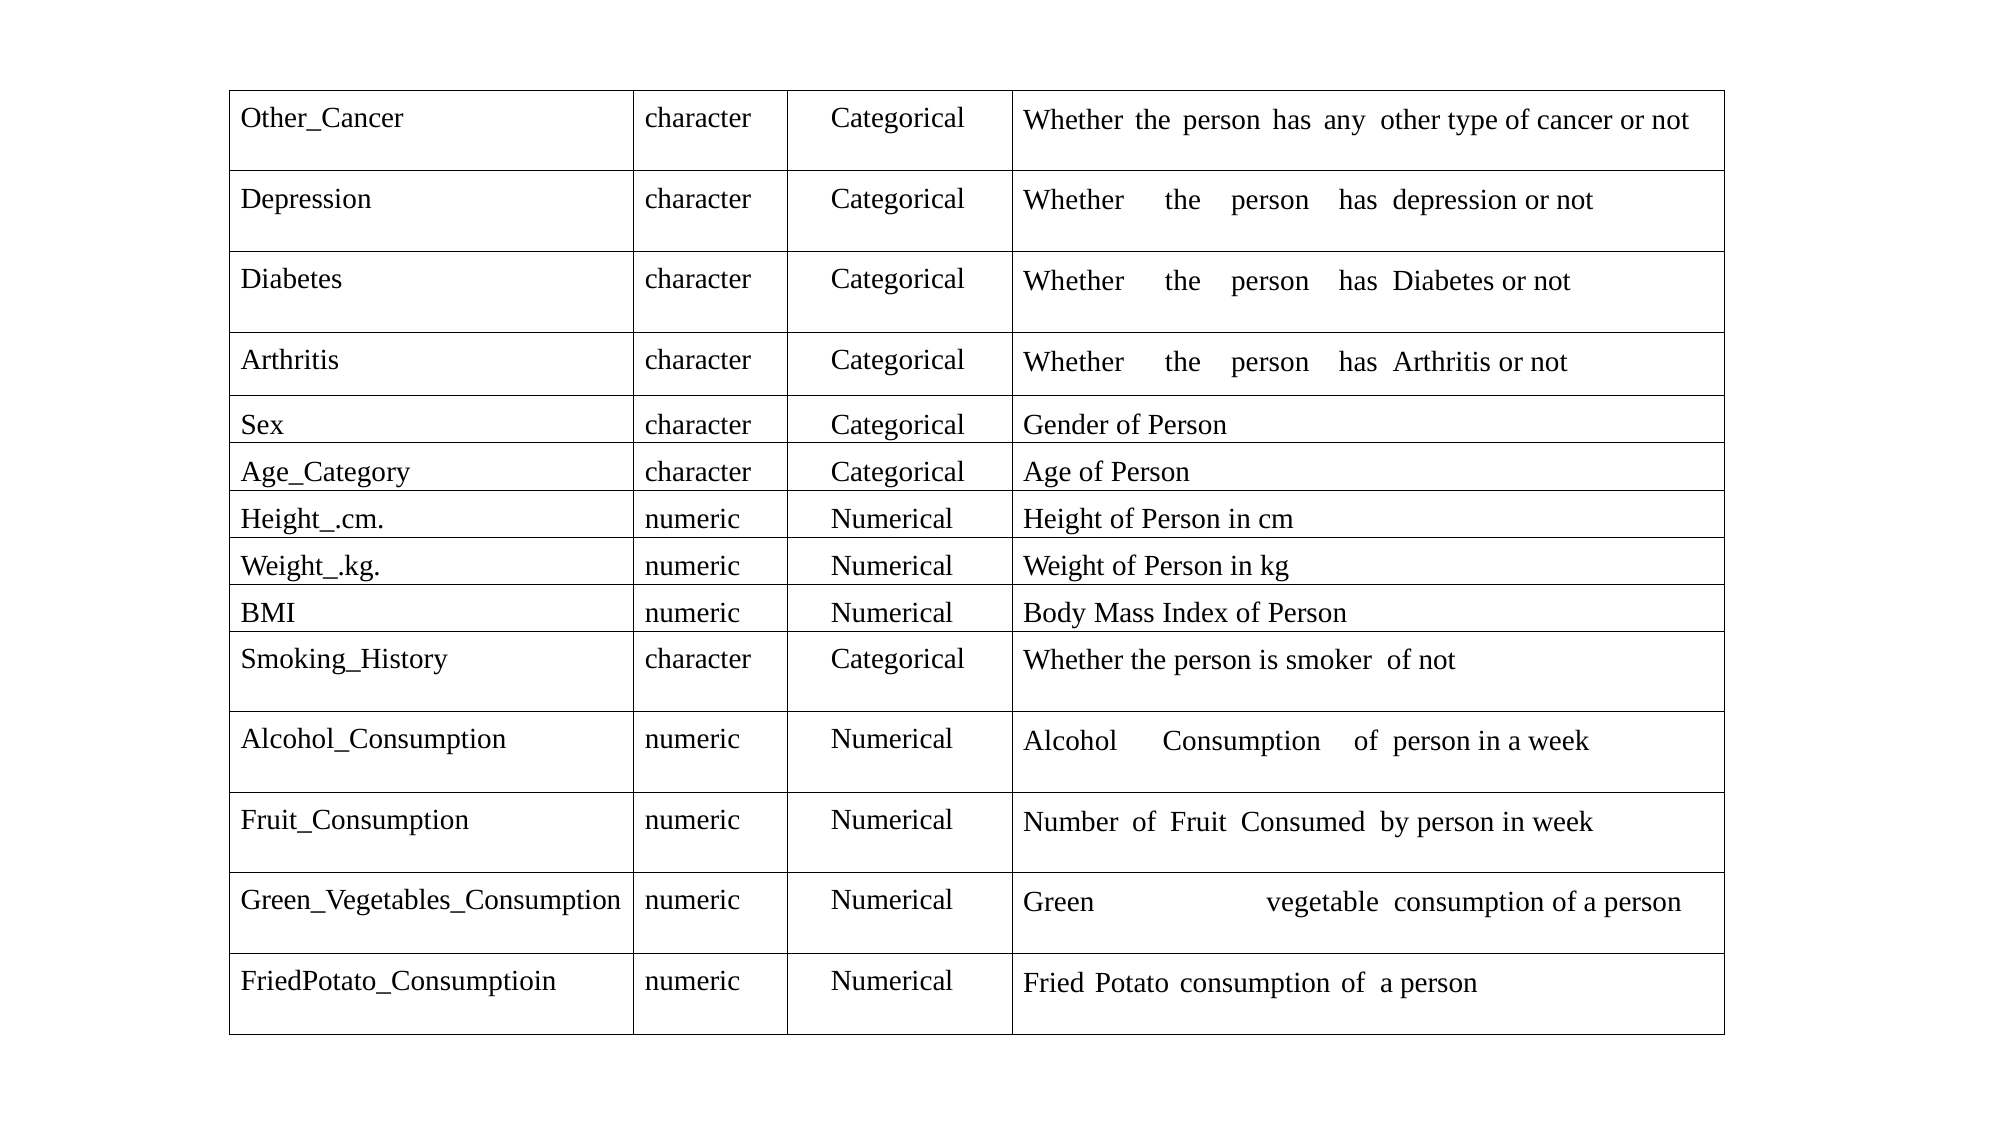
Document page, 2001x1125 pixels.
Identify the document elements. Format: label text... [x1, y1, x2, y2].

table_header character [634, 91, 787, 170]
table_cell Weight_.kg. [230, 538, 633, 584]
table_cell numeric [634, 712, 787, 792]
table_cell numeric [634, 873, 787, 953]
table_cell Numerical [788, 873, 1012, 953]
table_cell numeric [634, 793, 787, 872]
table_cell Number of Fruit Consumed by person in week [1013, 793, 1724, 872]
table_cell Numerical [788, 793, 1012, 872]
table_cell Age of Person [1013, 443, 1724, 490]
table_cell Fried Potato consumption of a person [1013, 954, 1724, 1034]
table_cell Whether the person has Arthritis or not [1013, 333, 1724, 395]
table_cell Height_.cm. [230, 491, 633, 537]
table_cell Green_Vegetables_Consumption [230, 873, 633, 953]
table_cell Sex [230, 396, 633, 442]
table_cell Whether the person is smoker of not [1013, 632, 1724, 711]
table_cell BMI [230, 585, 633, 631]
table_cell Whether the person has depression or not [1013, 171, 1724, 251]
table_cell FriedPotato_Consumptioin [230, 954, 633, 1034]
table_cell Body Mass Index of Person [1013, 585, 1724, 631]
table_cell Fruit_Consumption [230, 793, 633, 872]
table_header Whether the person has any other type of cancer or not [1013, 91, 1724, 170]
table_cell character [634, 252, 787, 332]
table_cell Diabetes [230, 252, 633, 332]
table_cell numeric [634, 585, 787, 631]
table_cell Numerical [788, 712, 1012, 792]
table_cell Smoking_History [230, 632, 633, 711]
table_cell Numerical [788, 954, 1012, 1034]
table_cell character [634, 443, 787, 490]
table_cell Categorical [788, 396, 1012, 442]
table_cell numeric [634, 954, 787, 1034]
table_header Categorical [788, 91, 1012, 170]
table_cell Arthritis [230, 333, 633, 395]
table_cell Categorical [788, 171, 1012, 251]
table_cell Weight of Person in kg [1013, 538, 1724, 584]
table_cell Alcohol Consumption of person in a week [1013, 712, 1724, 792]
table_cell Depression [230, 171, 633, 251]
table_cell Age_Category [230, 443, 633, 490]
table_cell numeric [634, 491, 787, 537]
table_cell Gender of Person [1013, 396, 1724, 442]
table_cell character [634, 632, 787, 711]
table_cell Numerical [788, 491, 1012, 537]
table_cell Numerical [788, 538, 1012, 584]
table_header Other_Cancer [230, 91, 633, 170]
table_cell Numerical [788, 585, 1012, 631]
table_cell Categorical [788, 443, 1012, 490]
table_cell Height of Person in cm [1013, 491, 1724, 537]
table_cell numeric [634, 538, 787, 584]
table_cell character [634, 171, 787, 251]
table_cell Categorical [788, 632, 1012, 711]
table_cell Alcohol_Consumption [230, 712, 633, 792]
table_cell character [634, 333, 787, 395]
table_cell Categorical [788, 333, 1012, 395]
table_cell Categorical [788, 252, 1012, 332]
table_cell Green vegetable consumption of a person [1013, 873, 1724, 953]
table_cell character [634, 396, 787, 442]
table_cell Whether the person has Diabetes or not [1013, 252, 1724, 332]
